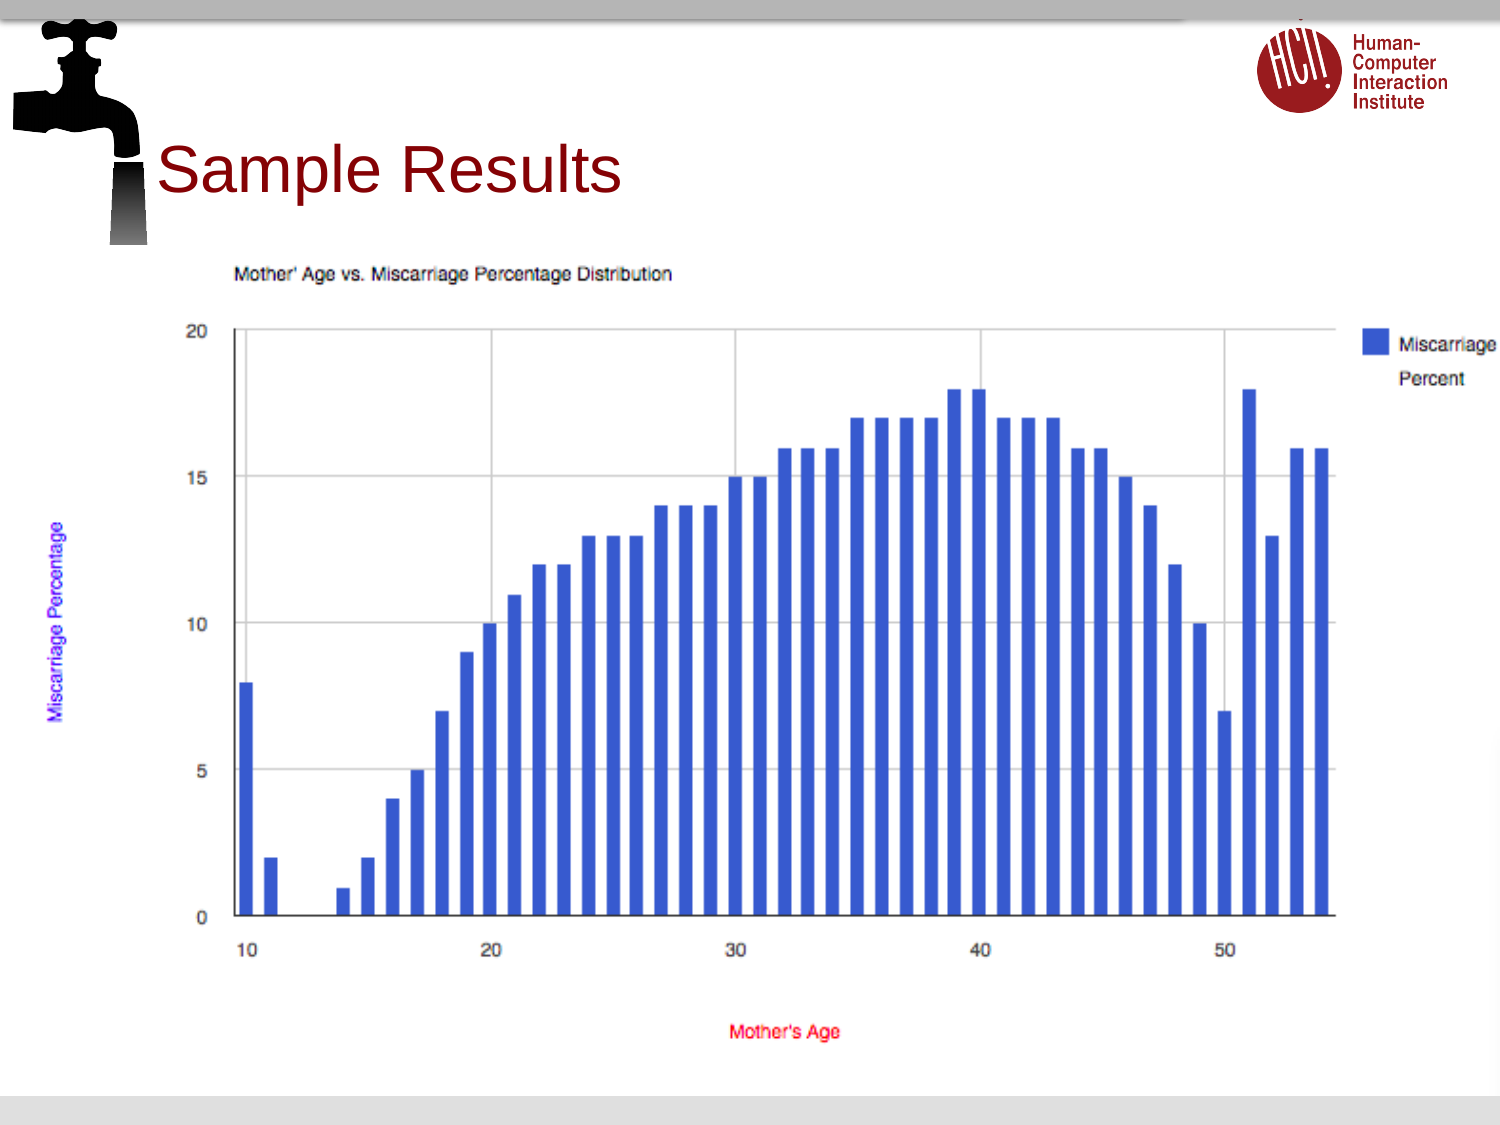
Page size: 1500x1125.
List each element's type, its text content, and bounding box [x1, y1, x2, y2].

picture [13, 20, 140, 158]
title Sample Results [156, 50, 1187, 202]
picture [1257, 20, 1447, 113]
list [0, 204, 1500, 1125]
